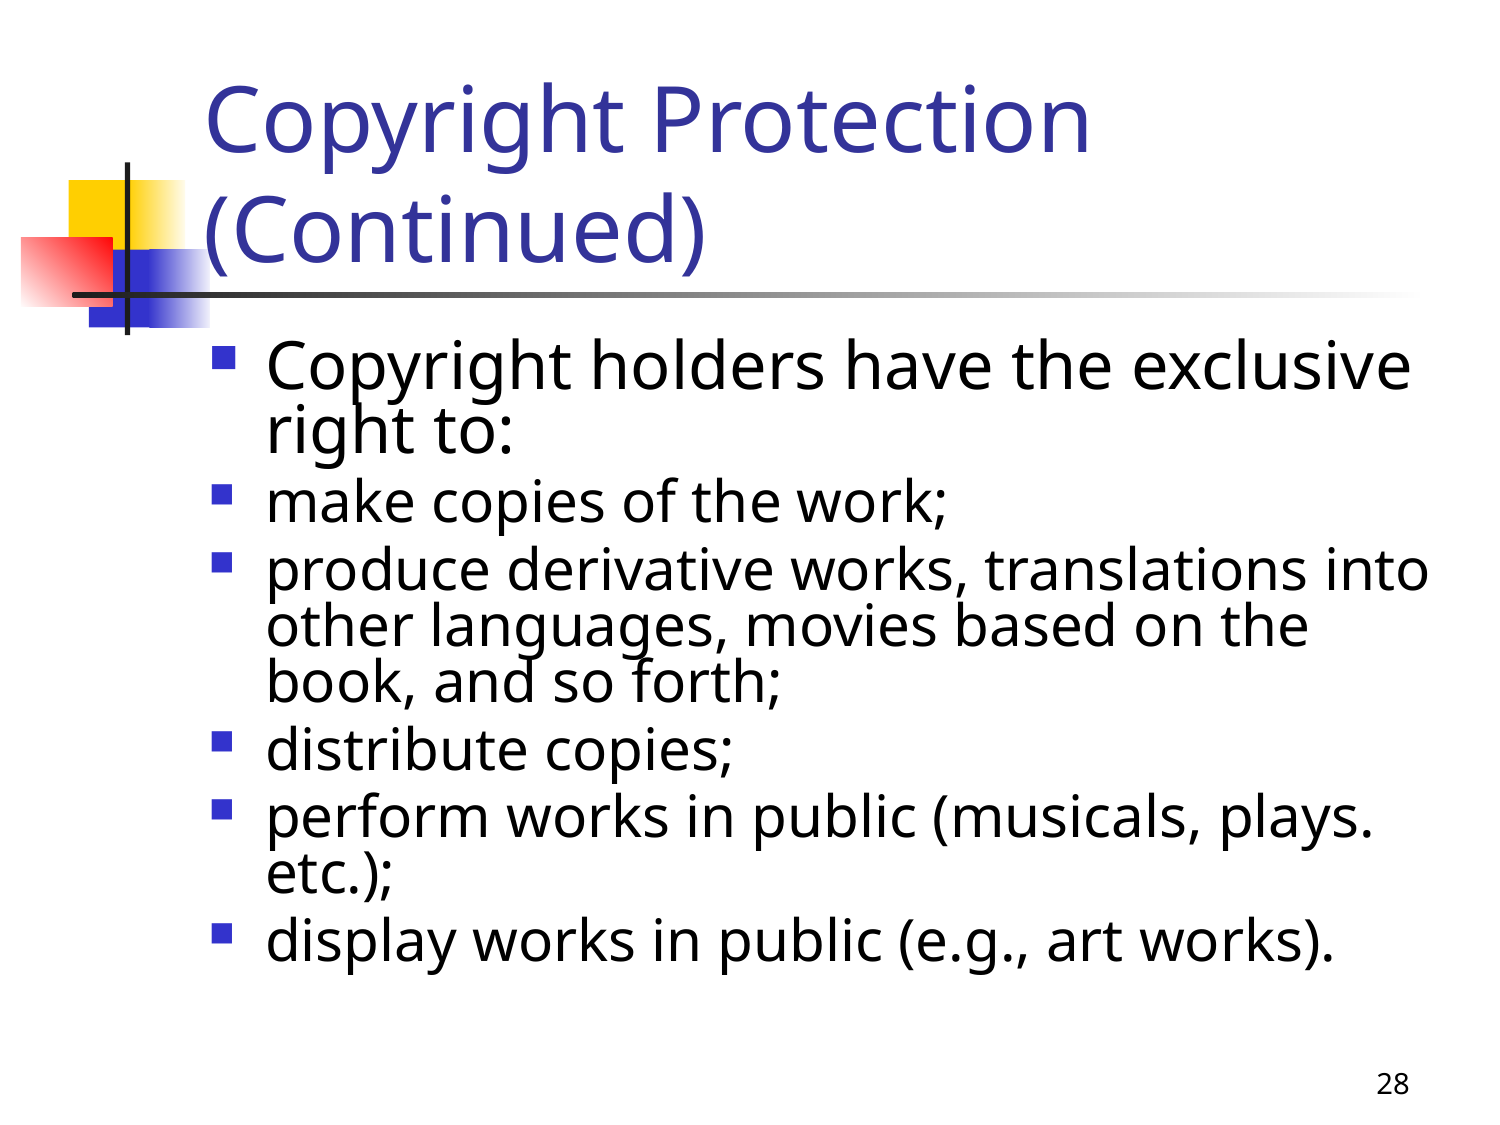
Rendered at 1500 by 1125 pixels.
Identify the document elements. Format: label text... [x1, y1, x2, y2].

list Copyright holders have the exclusive right to: make copies of the work; produce derivative works, translations into other languages, movies based on the book, and so forth; distribute copies; perform works in public (musicals, plays. etc.); display works in public (e.g., art works). [193, 331, 1469, 1006]
title Copyright Protection (Continued) [188, 101, 1468, 289]
slide_number 28 [1112, 1037, 1425, 1113]
